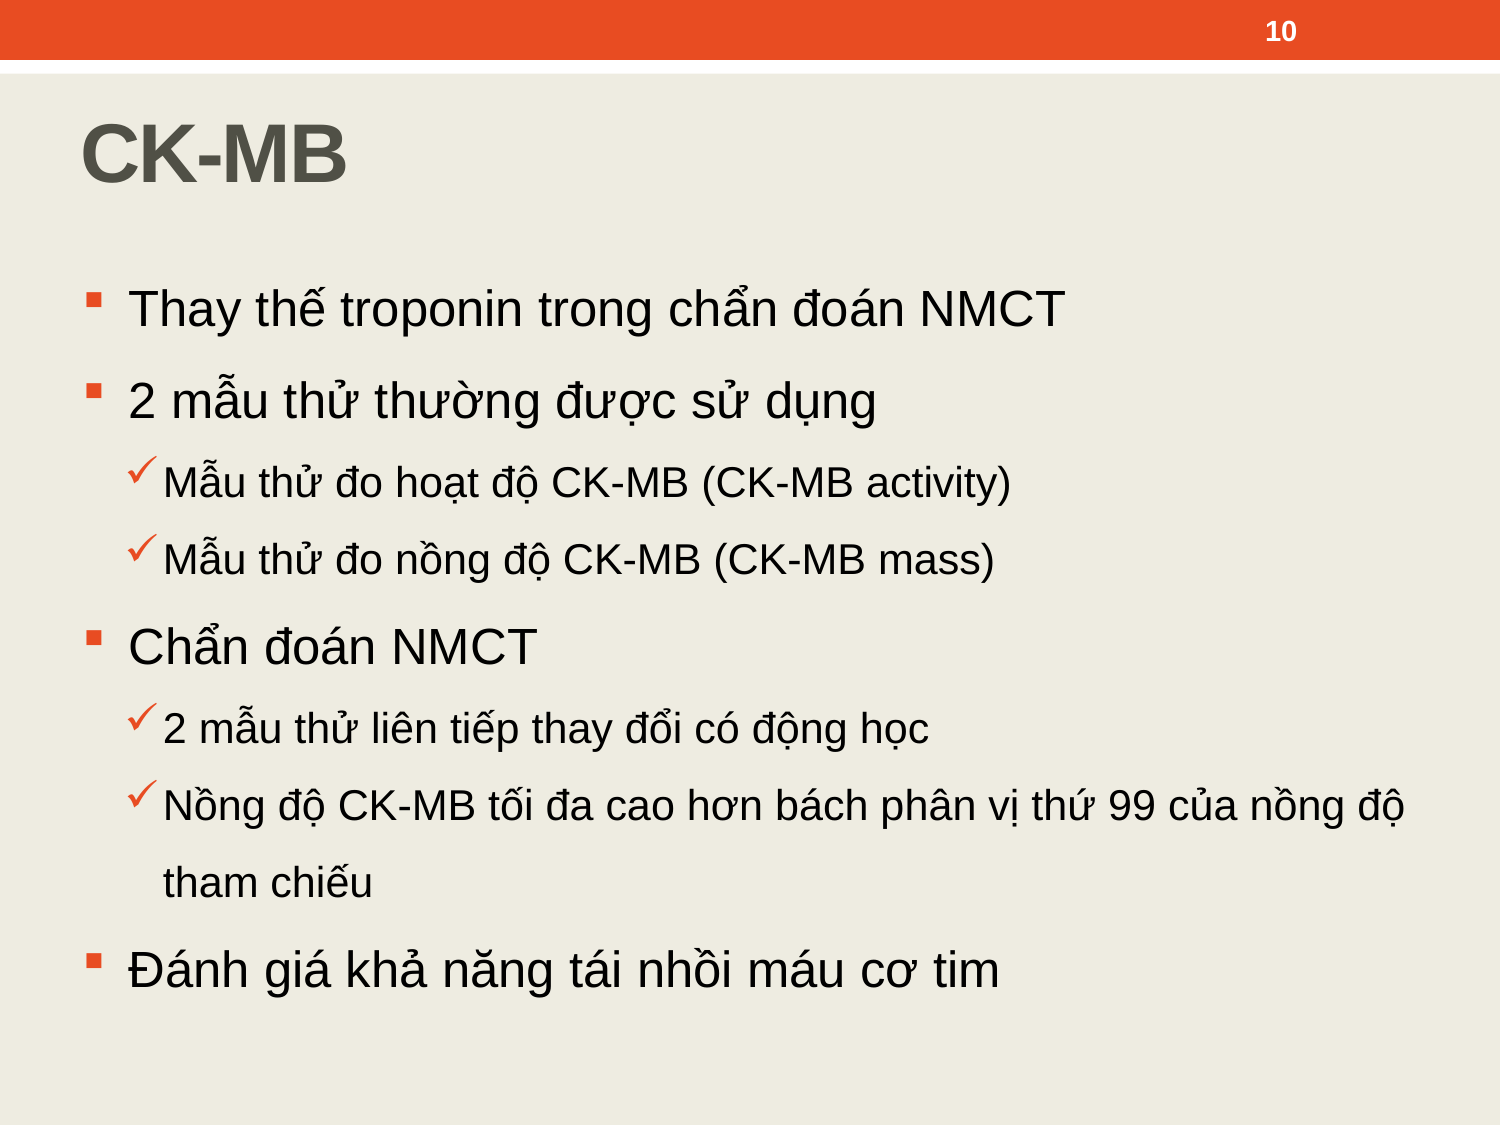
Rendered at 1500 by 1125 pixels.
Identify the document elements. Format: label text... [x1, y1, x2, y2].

text_box Thay thế troponin trong chẩn đoán NMCT 2 mẫu thử thường được sử dụng Mẫu thử đo hoạt độ CK-MB (CK-MB activity) Mẫu thử đo nồng độ CK-MB (CK-MB mass) Chẩn đoán NMCT 2 mẫu thử liên tiếp thay đổi có động học Nồng độ CK-MB tối đa cao hơn bách phân vị thứ 99 của nồng độ tham chiếu Đánh giá khả năng tái nhồi máu cơ tim [24, 237, 1438, 1013]
text_box CK-MB [65, 67, 1410, 231]
slide_number 10 [1250, 3, 1425, 57]
